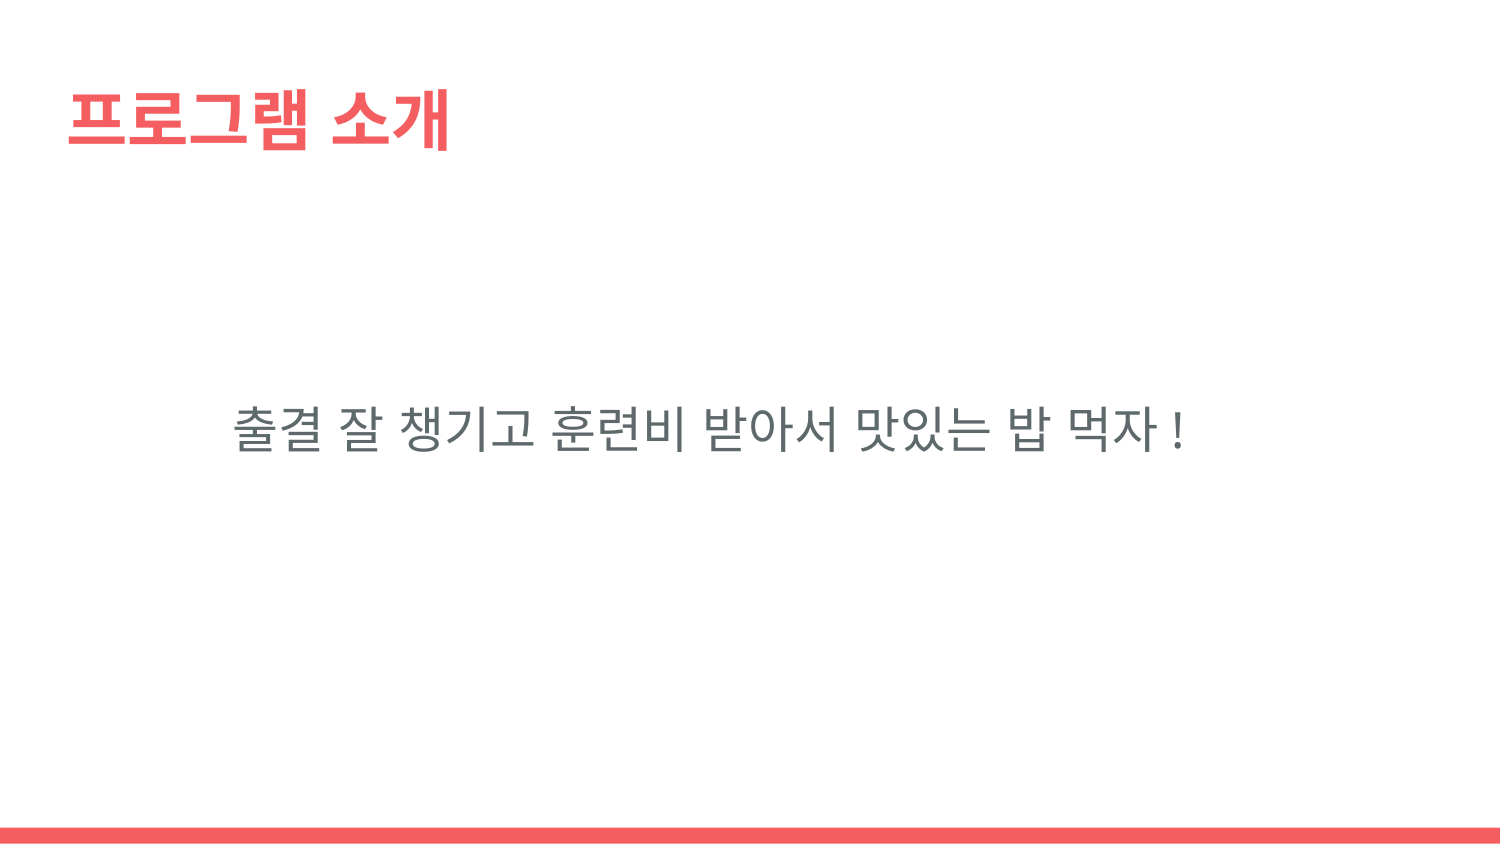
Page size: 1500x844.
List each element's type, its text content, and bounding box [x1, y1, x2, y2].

title 프로그램 소개 [51, 64, 1449, 167]
list 출결 잘 챙기고 훈련비 받아서 맛있는 밥 먹자! [217, 374, 1282, 469]
